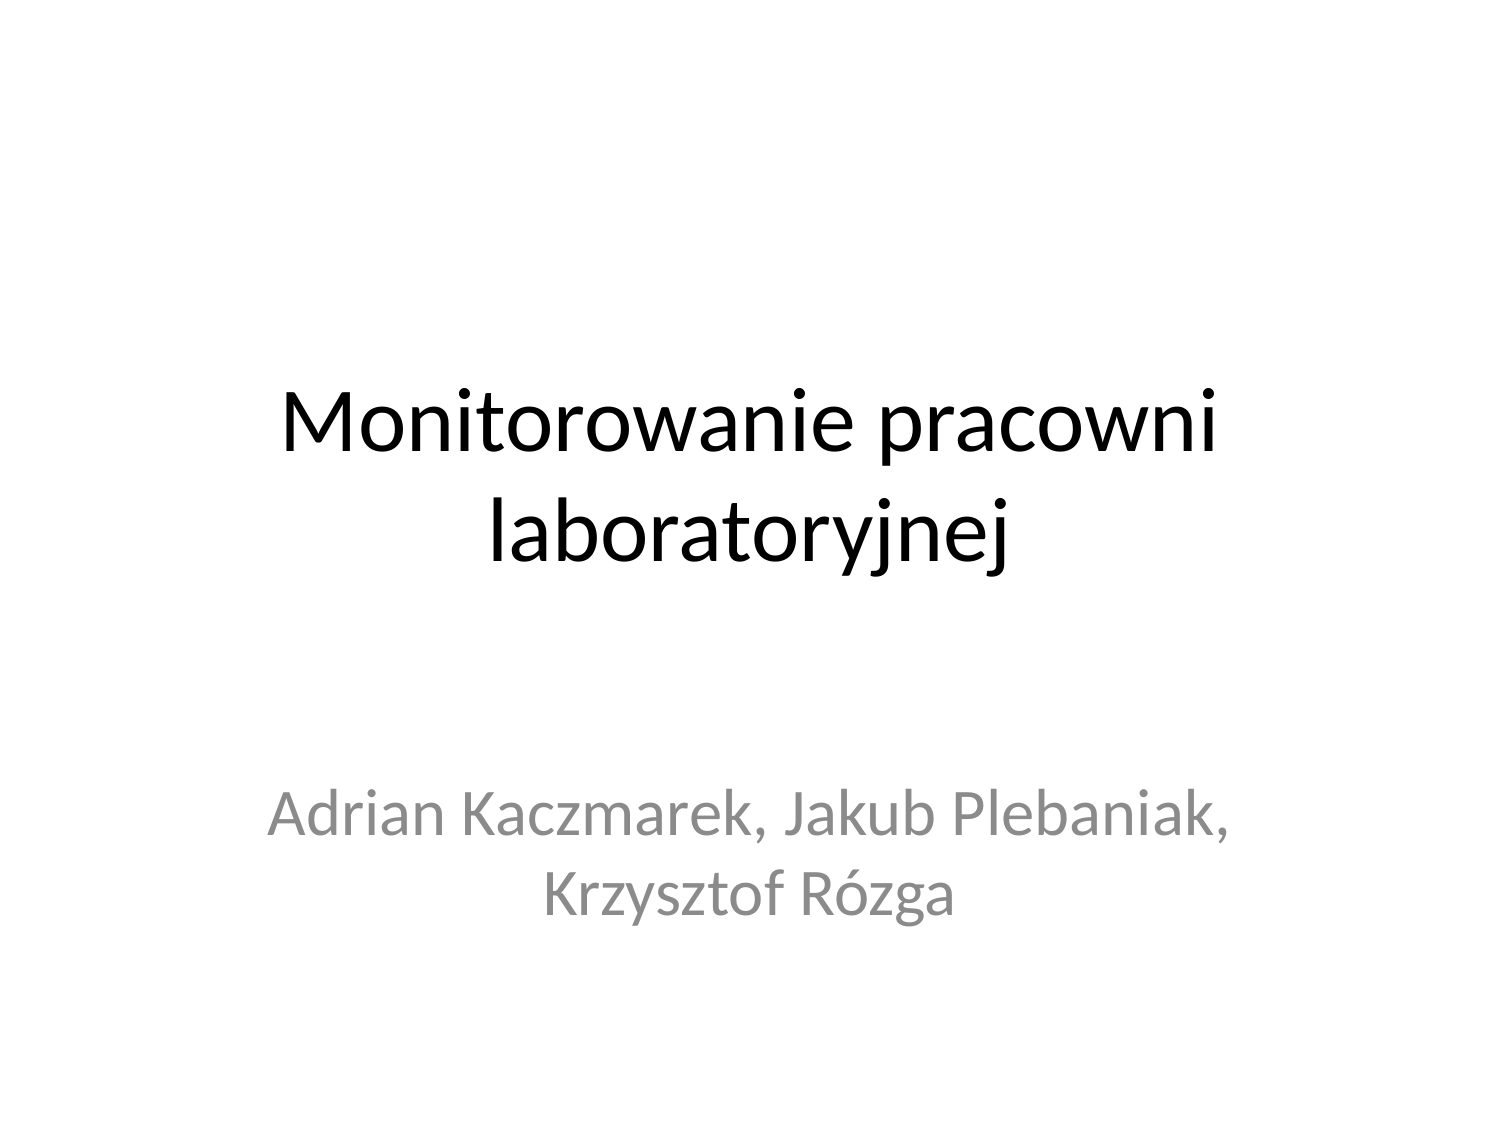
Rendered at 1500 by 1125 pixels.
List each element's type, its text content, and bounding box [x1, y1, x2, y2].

text_box Monitorowanie pracowni laboratoryjnej [112, 349, 1388, 591]
text_box Adrian Kaczmarek, Jakub Plebaniak, Krzysztof Rózga [224, 761, 1275, 1049]
